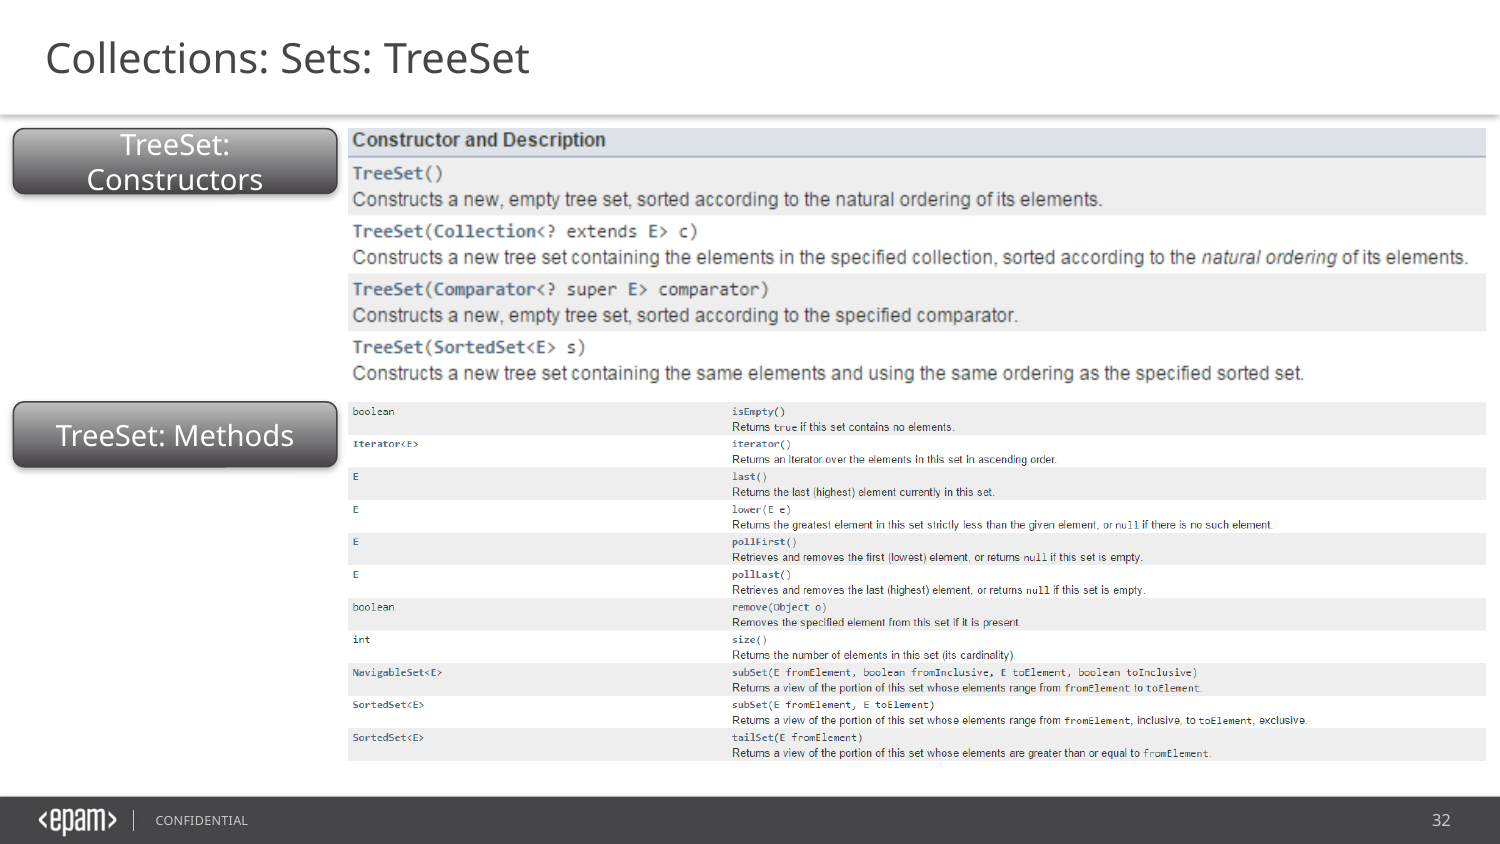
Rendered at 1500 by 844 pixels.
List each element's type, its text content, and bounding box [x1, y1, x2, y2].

text_box TreeSet: Methods [12, 401, 338, 468]
picture [347, 401, 1486, 763]
picture [347, 128, 1486, 389]
picture [38, 808, 117, 837]
list Collections: Sets: TreeSet [0, 0, 1500, 115]
text_box TreeSet: Constructors [12, 127, 338, 195]
